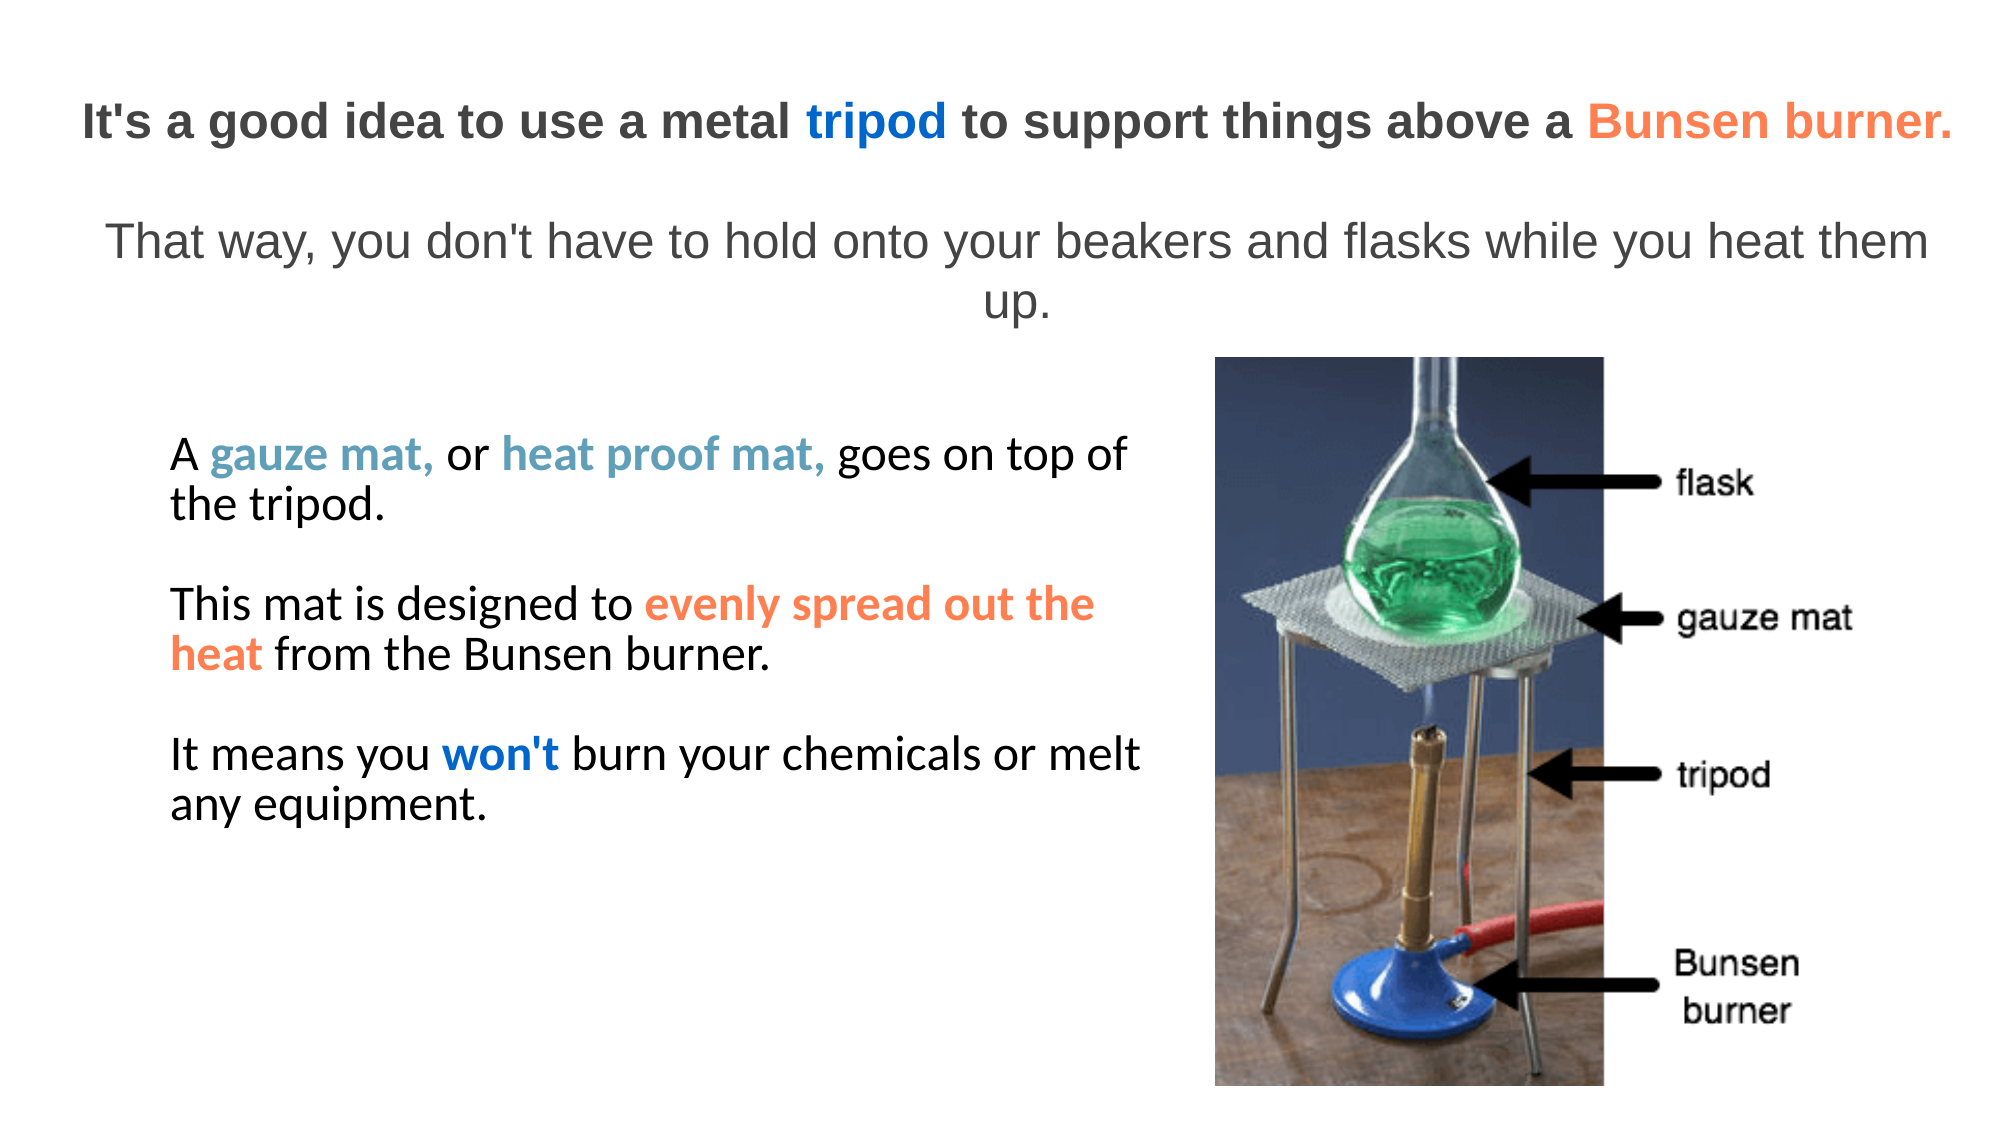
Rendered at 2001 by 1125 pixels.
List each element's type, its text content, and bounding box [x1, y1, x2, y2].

table_header A gauze mat, or heat proof mat, goes on top of the tripod. This mat is designed to evenly spread out the heat from the Bunsen burner. It means you won't burn your chemicals or melt any equipment. [160, 384, 1165, 882]
text_box It's a good idea to use a metal tripod to support things above a Bunsen burner. That way, you don't have to hold onto your beakers and flasks while you heat them up. [50, 80, 1986, 336]
picture [1215, 357, 1859, 1086]
